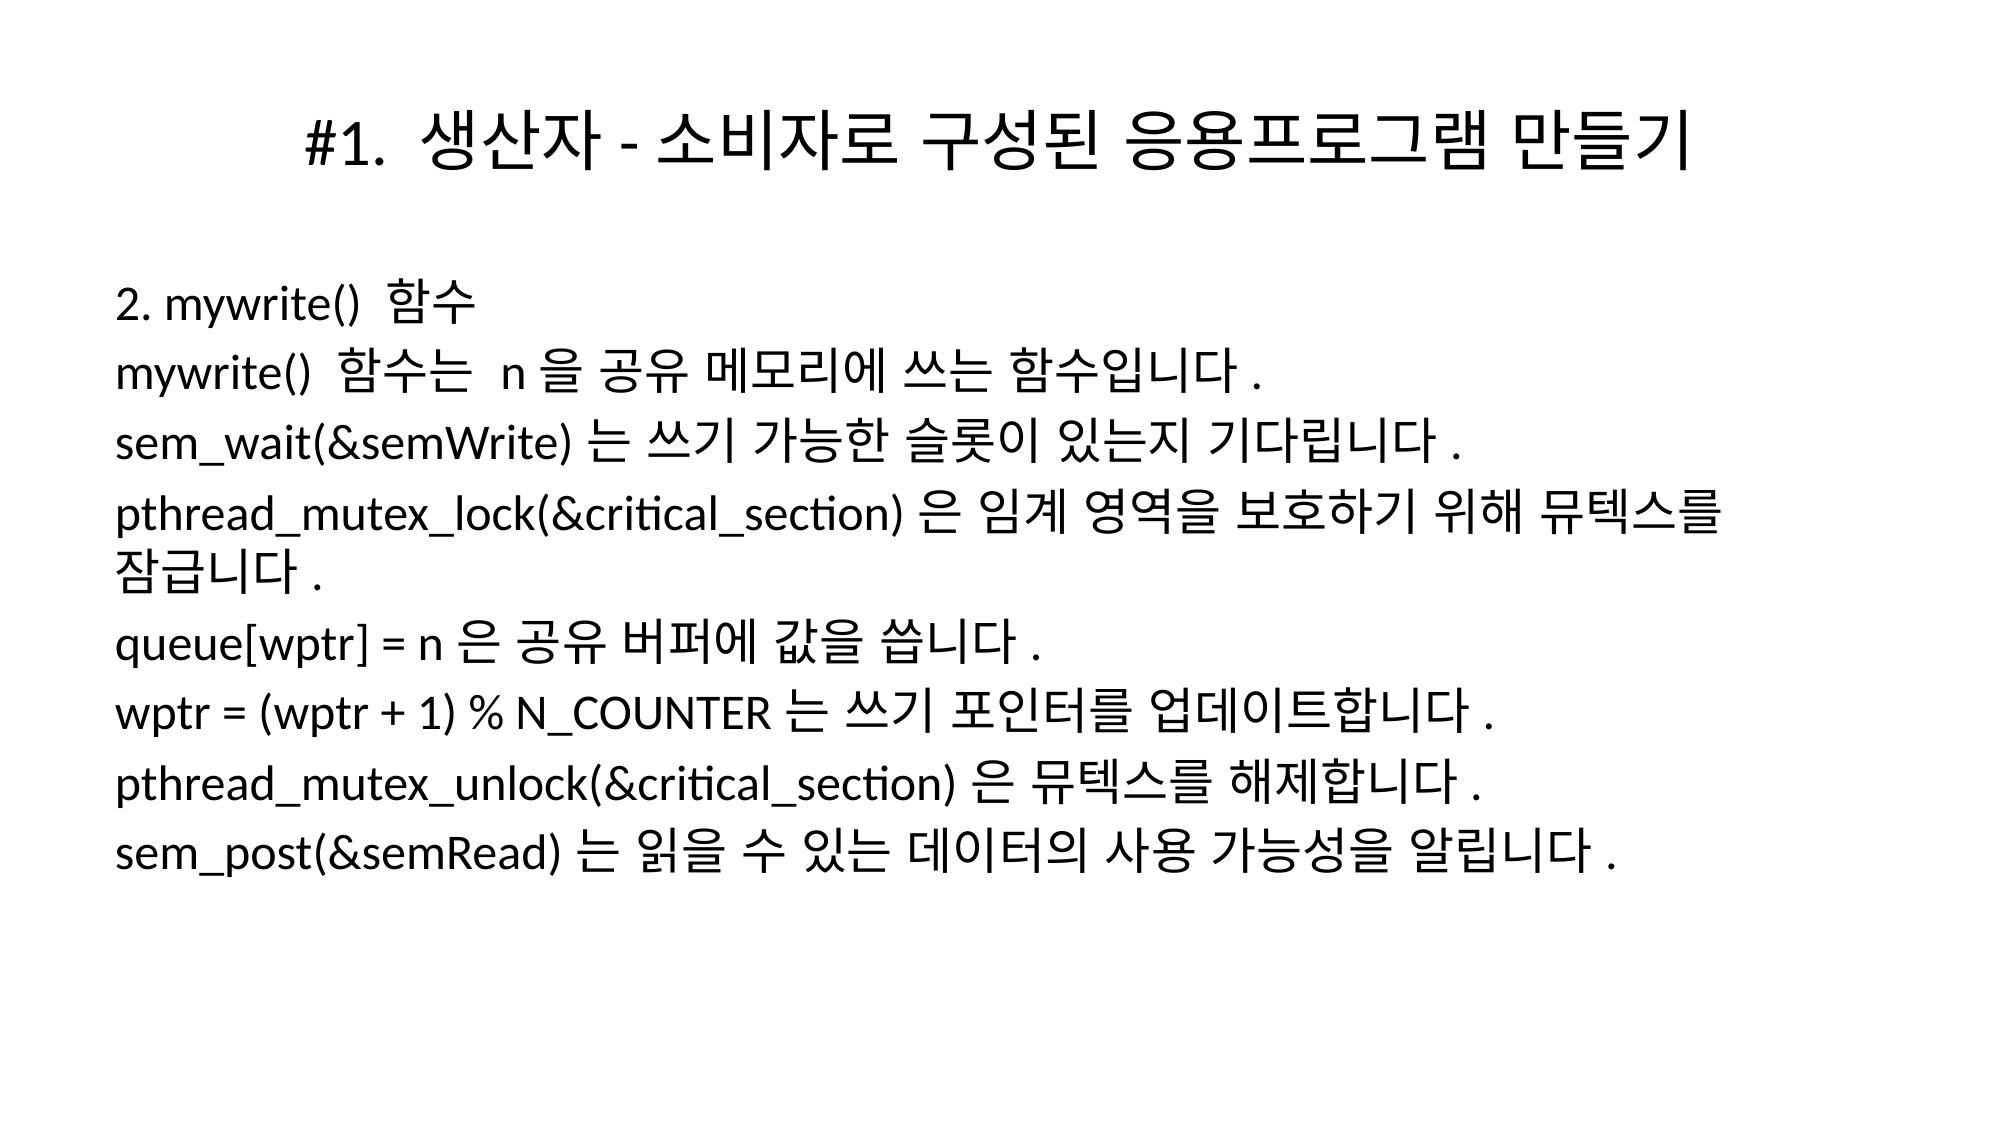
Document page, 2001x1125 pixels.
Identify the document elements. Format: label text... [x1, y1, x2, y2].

title #1. 생산자-소비자로 구성된 응용프로그램 만들기 [99, 45, 1900, 233]
list 2. mywrite() 함수 mywrite() 함수는 n을 공유 메모리에 쓰는 함수입니다. sem_wait(&semWrite)는 쓰기 가능한 슬롯이 있는지 기다립니다. pthread_mutex_lock(&critical_section)은 임계 영역을 보호하기 위해 뮤텍스를 잠급니다. queue[wptr] = n은 공유 버퍼에 값을 씁니다. wptr = (wptr + 1) % N_COUNTER는 쓰기 포인터를 업데이트합니다. pthread_mutex_unlock(&critical_section)은 뮤텍스를 해제합니다. sem_post(&semRead)는 읽을 수 있는 데이터의 사용 가능성을 알립니다. [99, 262, 1900, 1005]
